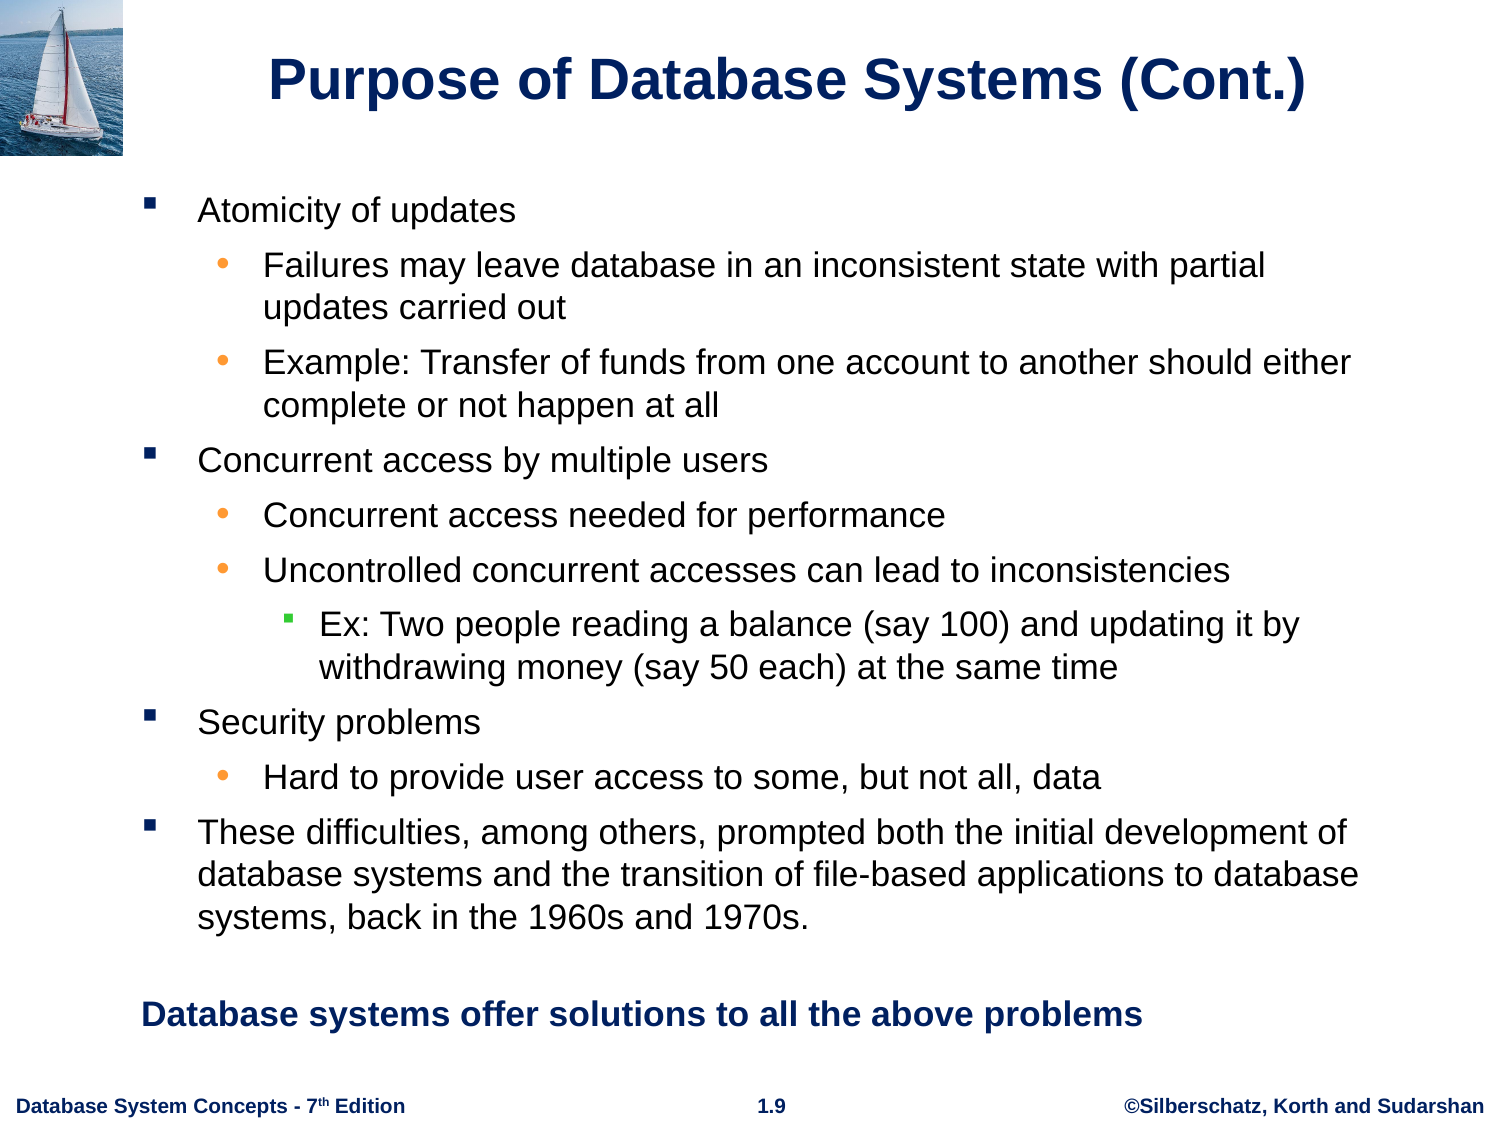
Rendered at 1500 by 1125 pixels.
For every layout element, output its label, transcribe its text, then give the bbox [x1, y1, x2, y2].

picture [0, 0, 123, 156]
title Purpose of Database Systems (Cont.) [125, 18, 1452, 120]
list Atomicity of updates Failures may leave database in an inconsistent state with partial updates carried out Example: Transfer of funds from one account to another should either complete or not happen at all Concurrent access by multiple users Concurrent access needed for performance Uncontrolled concurrent accesses can lead to inconsistencies Ex: Two people reading a balance (say 100) and updating it by withdrawing money (say 50 each) at the same time Security problems Hard to provide user access to some, but not all, data These difficulties, among others, prompted both the initial development of database systems and the transition of file-based applications to database systems, back in the 1960s and 1970s. Database systems offer solutions to all the above problems [126, 179, 1382, 1000]
